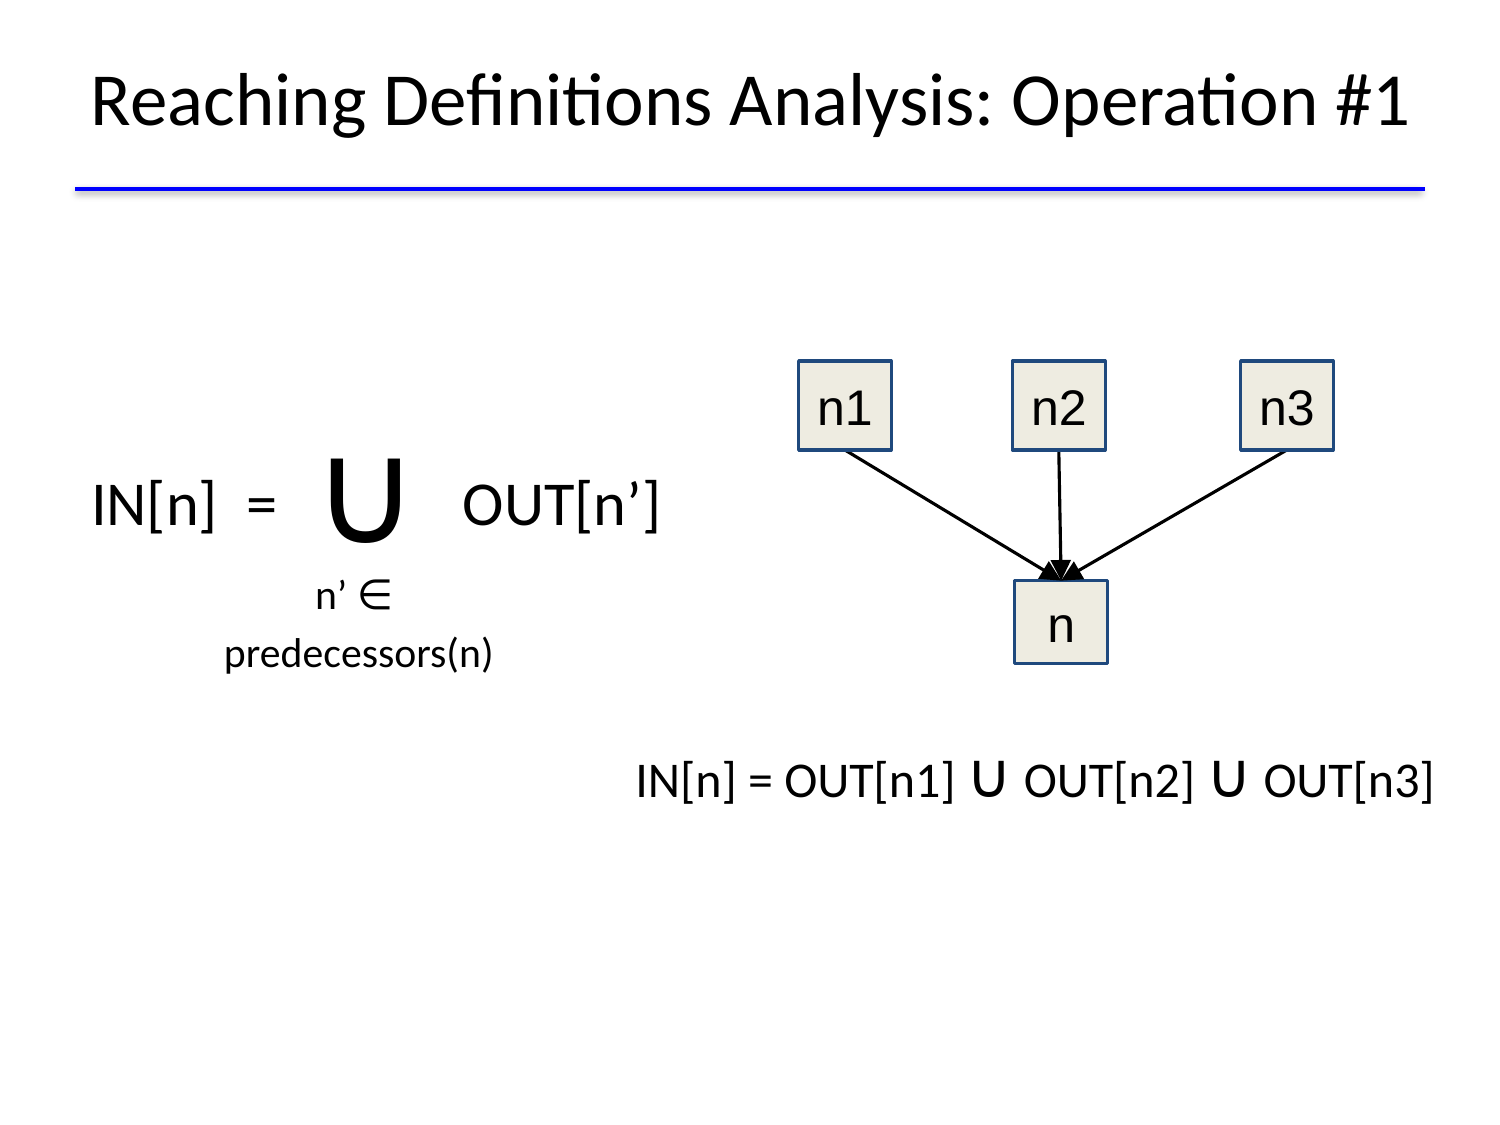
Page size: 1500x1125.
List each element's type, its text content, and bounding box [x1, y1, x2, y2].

text_box IN[n] = OUT[n1] ∪ OUT[n2] ∪ OUT[n3] [601, 696, 1469, 838]
text_box n3 [1240, 361, 1334, 450]
text_box n2 [1012, 361, 1106, 448]
list IN[n] = OUT[n’] [64, 443, 297, 610]
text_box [844, 449, 1057, 581]
text_box n1 [798, 361, 892, 450]
text_box ∪ [297, 382, 422, 603]
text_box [1060, 449, 1288, 581]
list n’ ∈ predecessors(n) [148, 553, 569, 634]
text_box n [1014, 589, 1108, 664]
list IN[n] = OUT[n’] [422, 443, 689, 610]
title Reaching Definitions Analysis: Operation #1 [71, 1, 1432, 190]
